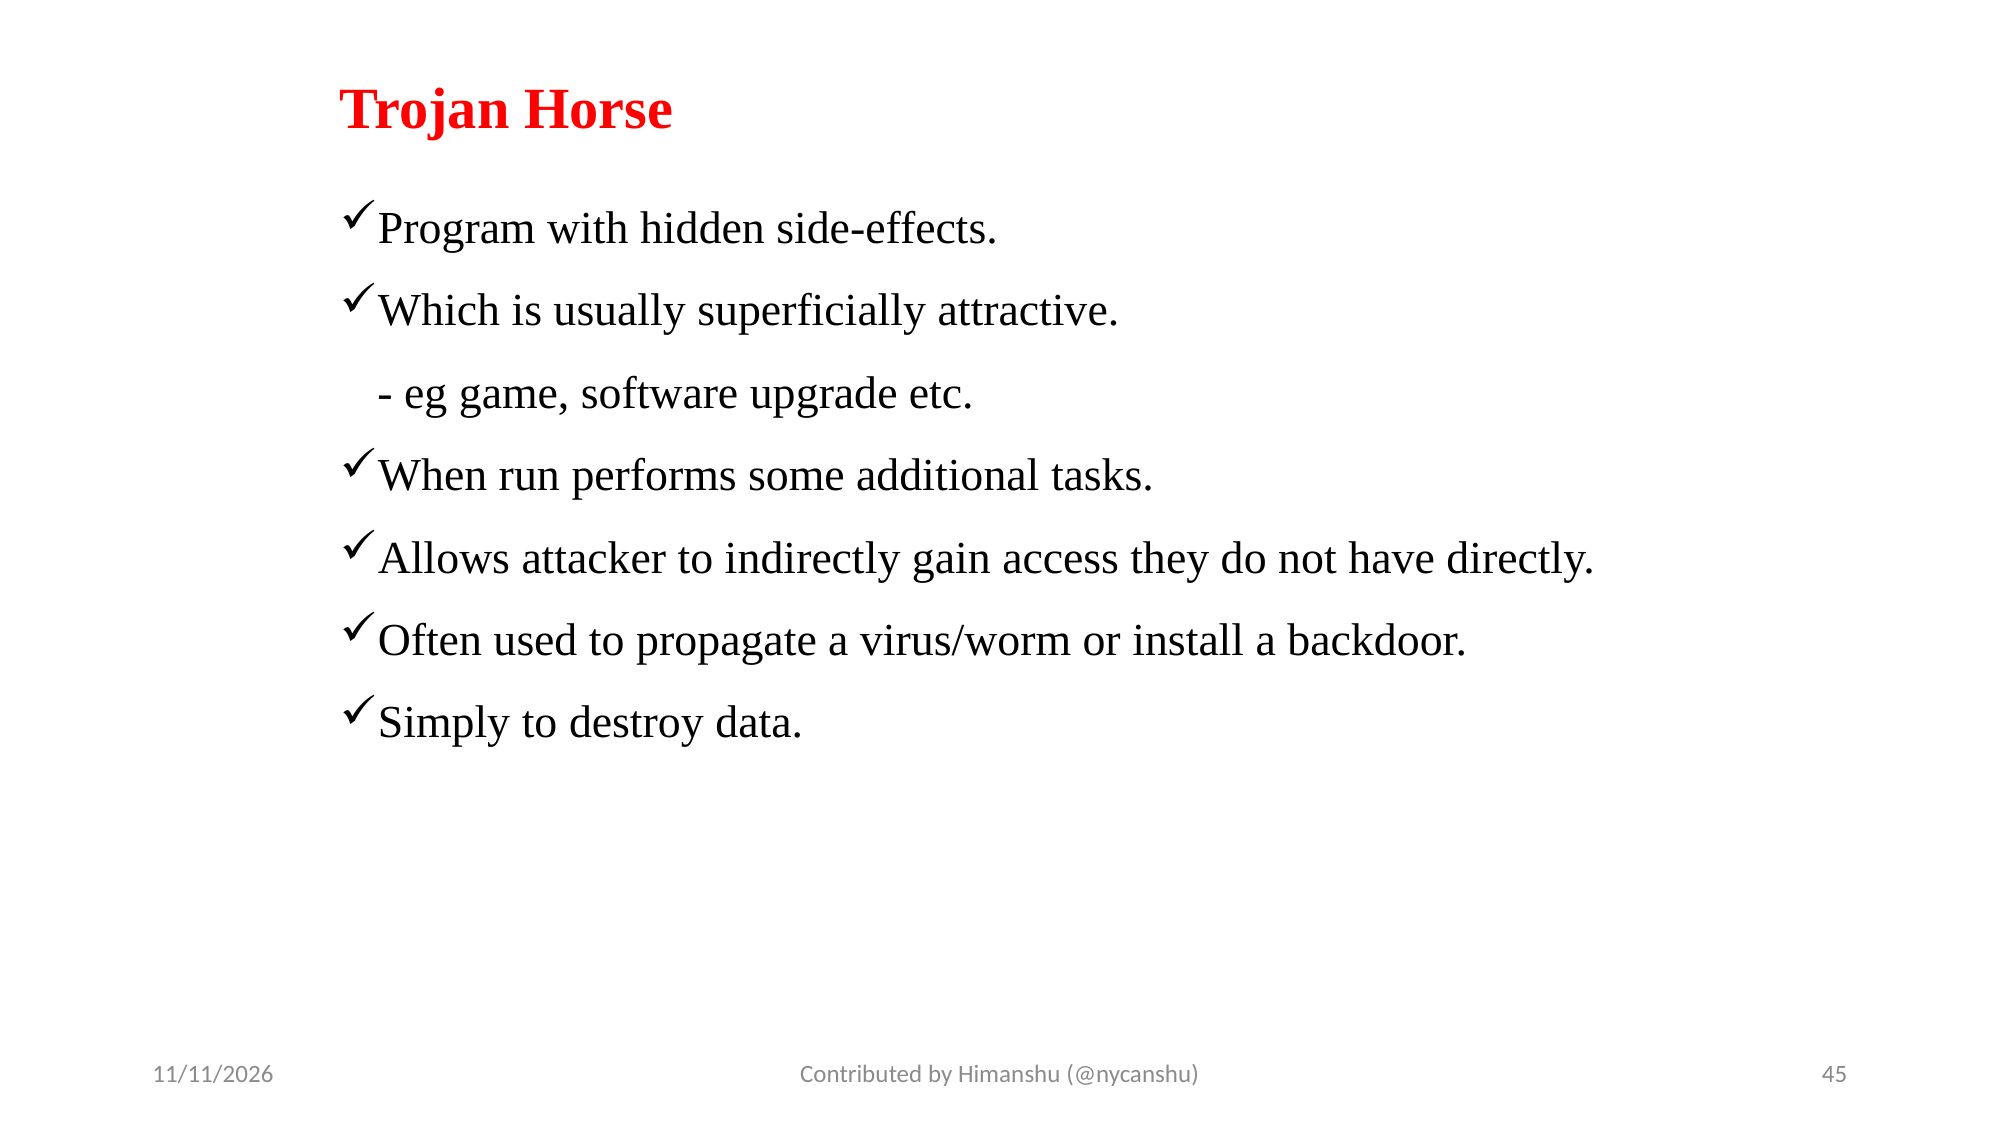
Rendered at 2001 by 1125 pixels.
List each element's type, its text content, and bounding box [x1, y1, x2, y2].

title Trojan Horse [324, 45, 1675, 162]
slide_number 45 [1412, 1042, 1863, 1103]
footer Contributed by Himanshu (@nycanshu) [662, 1042, 1338, 1103]
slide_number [137, 1042, 588, 1103]
list Program with hidden side-effects. Which is usually superficially attractive. - eg game, software upgrade etc. When run performs some additional tasks. Allows attacker to indirectly gain access they do not have directly. Often used to propagate a virus/worm or install a backdoor. Simply to destroy data. [324, 162, 1675, 1005]
